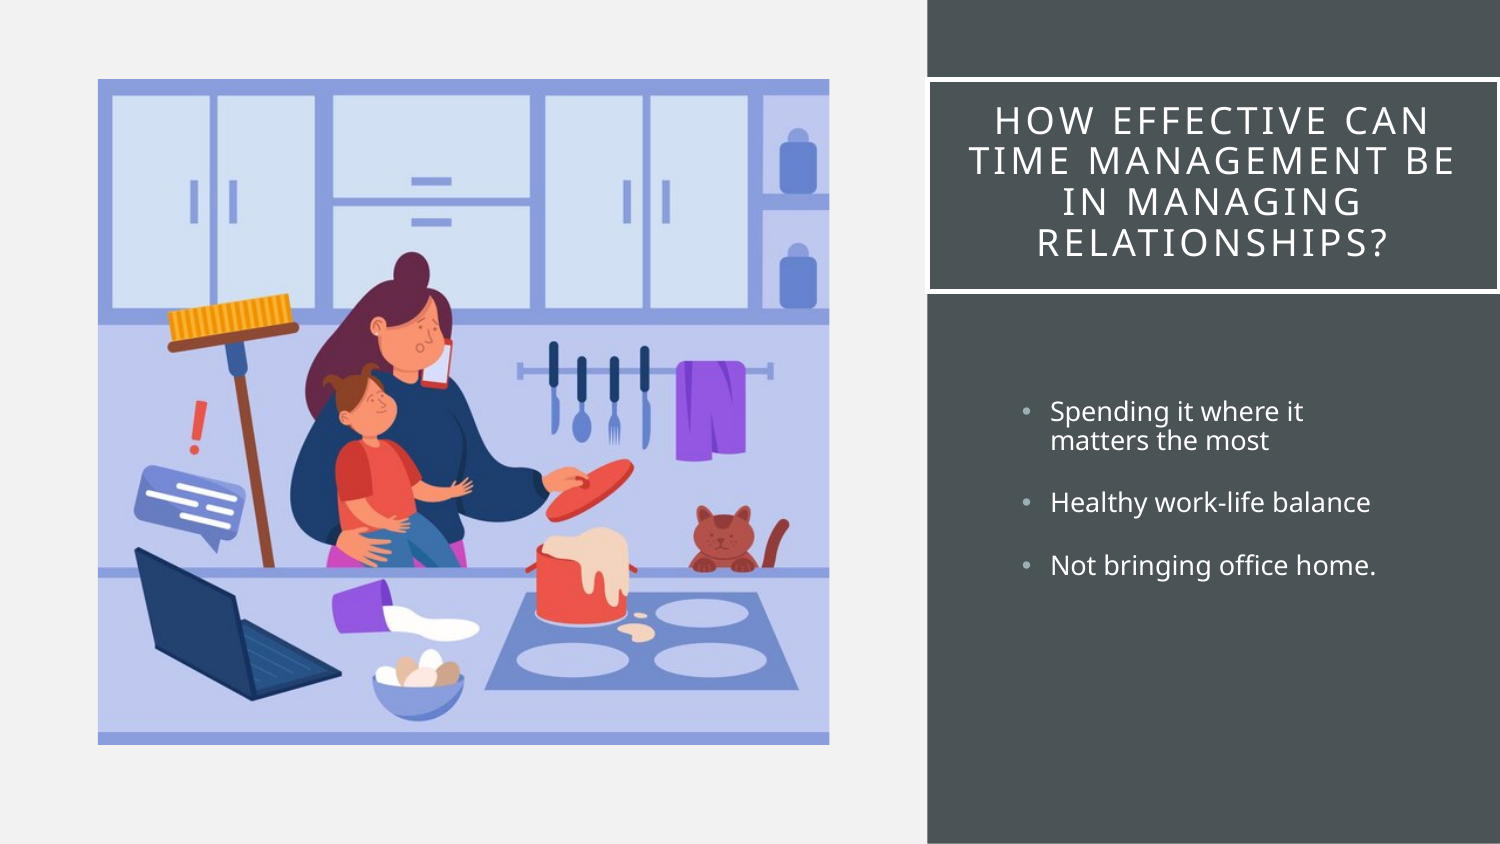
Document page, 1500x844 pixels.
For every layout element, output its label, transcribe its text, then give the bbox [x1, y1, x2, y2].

text_box [927, 294, 1500, 844]
list Spending it where it matters the most Healthy work-life balance Not bringing office home. [1006, 324, 1421, 745]
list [97, 79, 830, 745]
title How effective can time management be in managing relationships? [925, 77, 1500, 294]
text_box [0, 0, 927, 844]
text_box [927, 0, 1500, 77]
